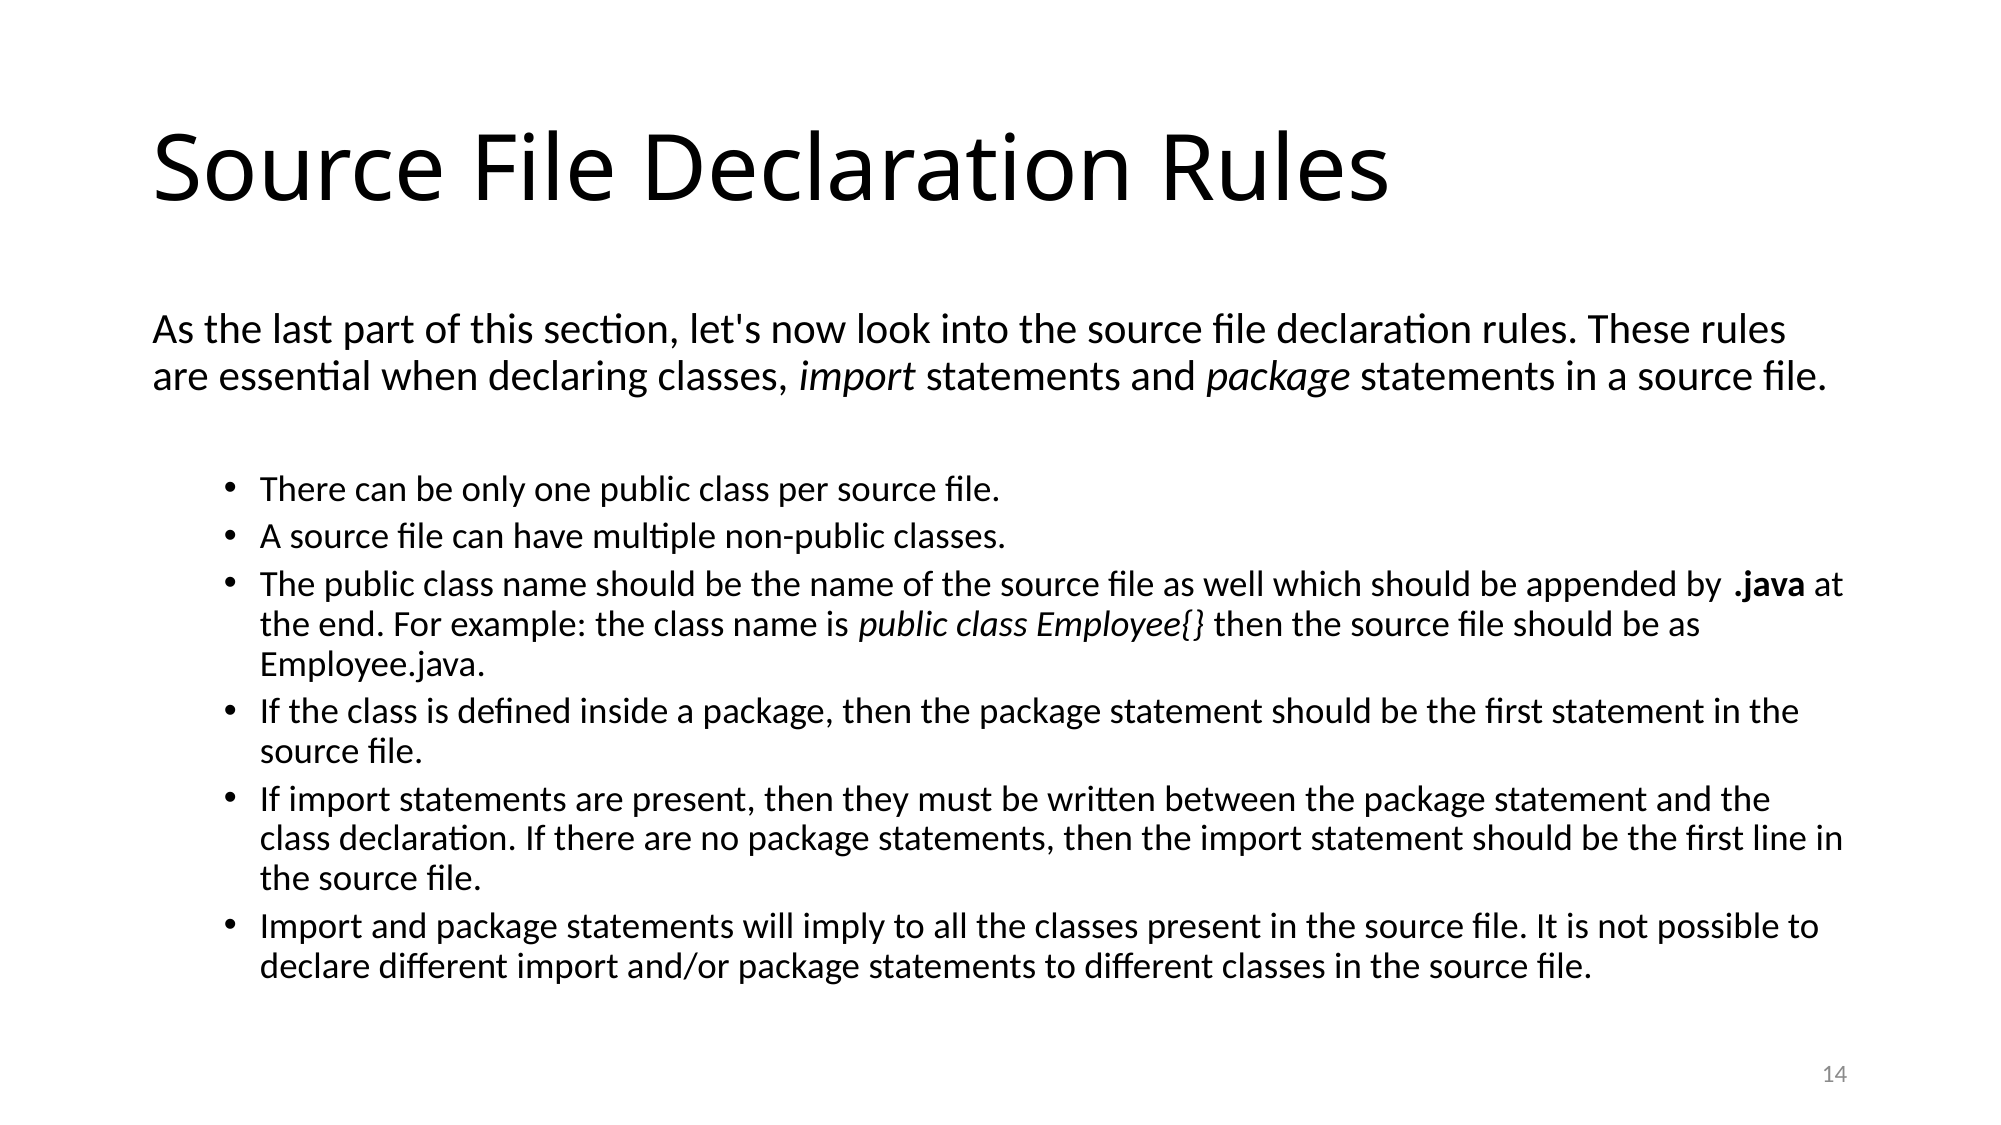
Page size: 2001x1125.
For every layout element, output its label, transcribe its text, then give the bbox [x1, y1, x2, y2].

list As the last part of this section, let's now look into the source file declaration rules. These rules are essential when declaring classes, import statements and package statements in a source file. There can be only one public class per source file. A source file can have multiple non-public classes. The public class name should be the name of the source file as well which should be appended by .java at the end. For example: the class name is public class Employee{} then the source file should be as Employee.java. If the class is defined inside a package, then the package statement should be the first statement in the source file. If import statements are present, then they must be written between the package statement and the class declaration. If there are no package statements, then the import statement should be the first line in the source file. Import and package statements will imply to all the classes present in the source file. It is not possible to declare different import and/or package statements to different classes in the source file. [137, 299, 1863, 1014]
slide_number 14 [1412, 1042, 1863, 1103]
title Source File Declaration Rules [137, 61, 1863, 280]
